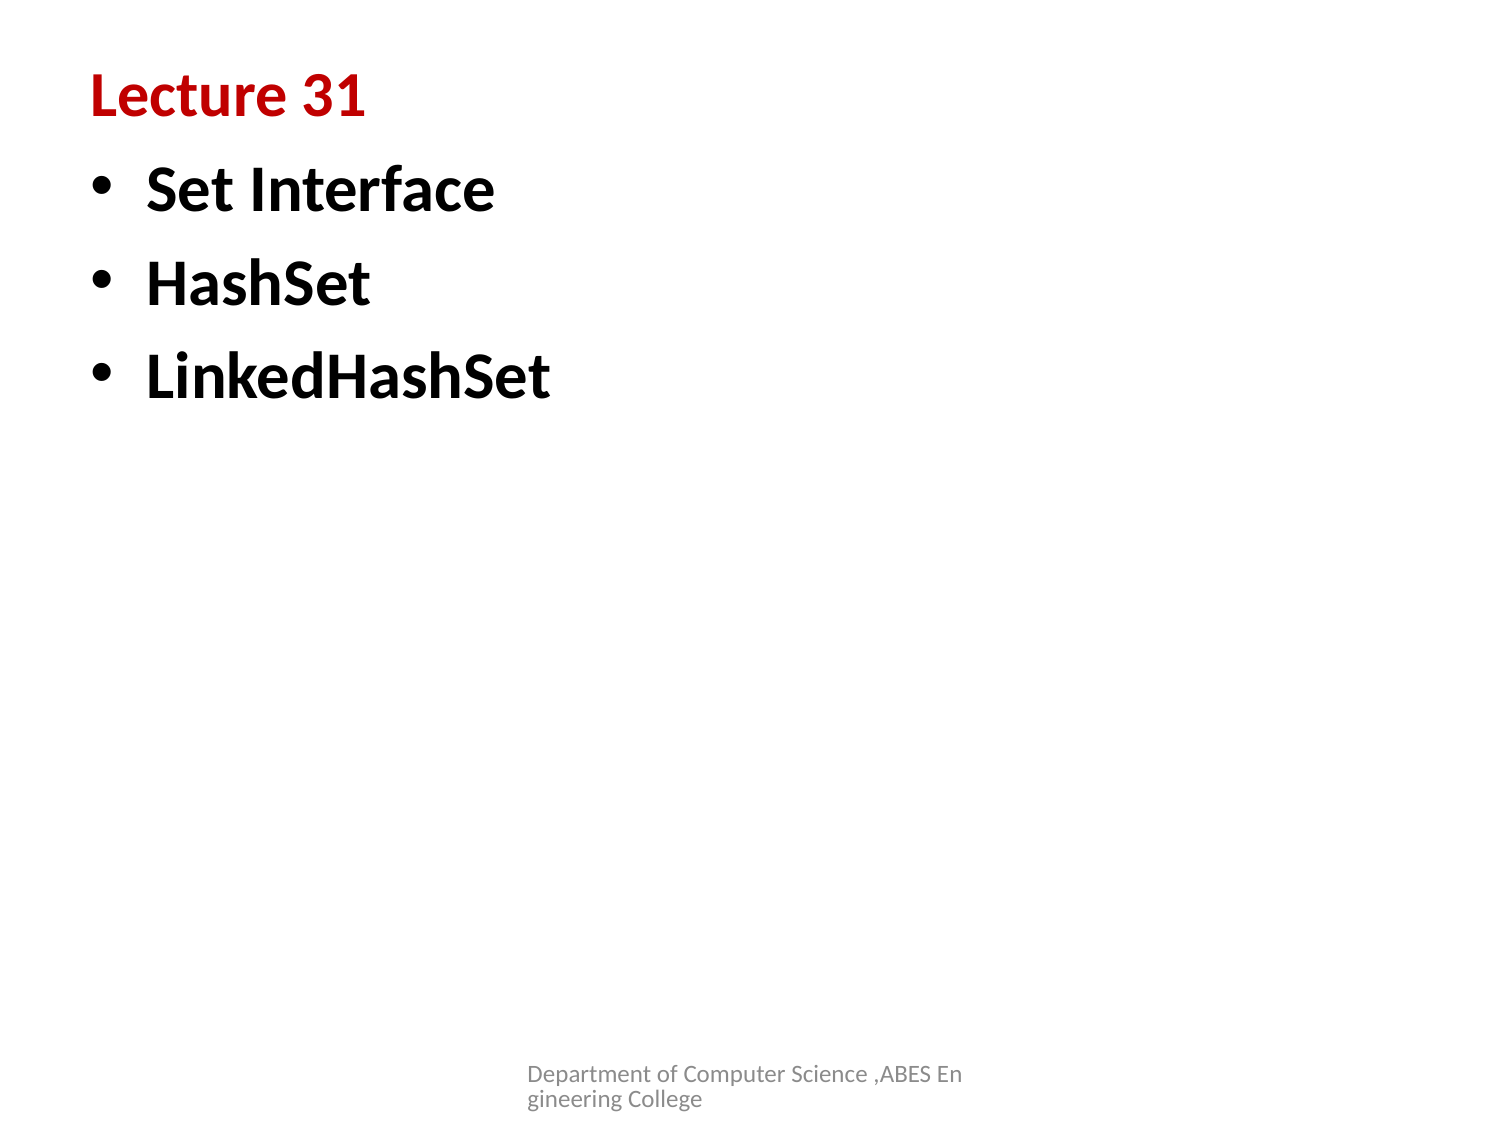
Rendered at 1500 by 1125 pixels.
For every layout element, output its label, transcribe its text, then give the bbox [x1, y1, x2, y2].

list Set Interface HashSet LinkedHashSet [75, 137, 1425, 1005]
footer Department of Computer Science ,ABES Engineering College [512, 1042, 988, 1103]
title Lecture 31 [75, 45, 1425, 137]
